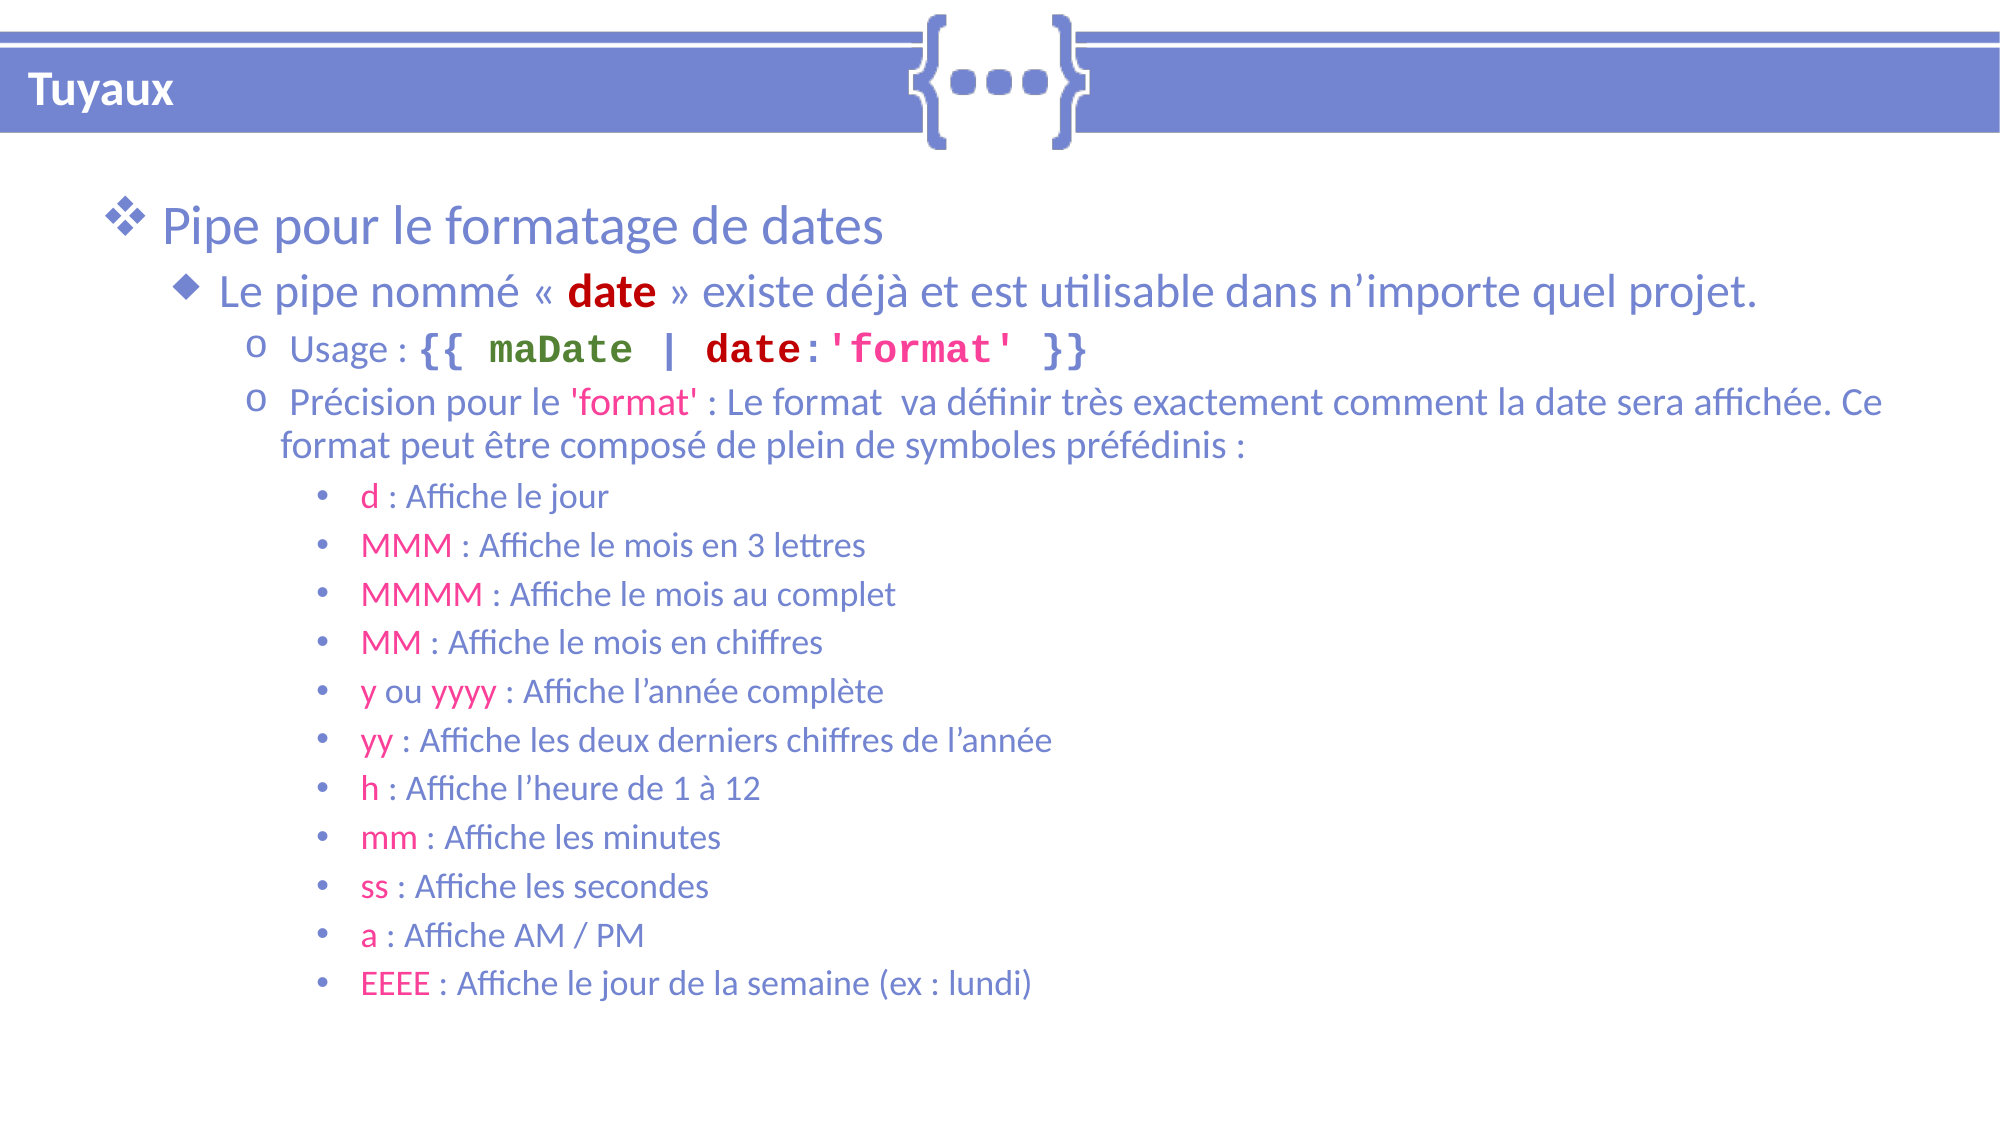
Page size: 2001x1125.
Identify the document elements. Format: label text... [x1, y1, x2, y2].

picture [0, 4, 2000, 161]
title Tuyaux [12, 58, 913, 120]
list Pipe pour le formatage de dates Le pipe nommé « date » existe déjà et est utilisable dans n’importe quel projet. Usage : {{ maDate | date:'format' }} Précision pour le 'format' : Le format va définir très exactement comment la date sera affichée. Ce format peut être composé de plein de symboles préfédinis : d : Affiche le jour MMM : Affiche le mois en 3 lettres MMMM : Affiche le mois au complet MM : Affiche le mois en chiffres y ou yyyy : Affiche l’année complète yy : Affiche les deux derniers chiffres de l’année h : Affiche l’heure de 1 à 12 mm : Affiche les minutes ss : Affiche les secondes a : Affiche AM / PM EEEE : Affiche le jour de la semaine (ex : lundi) [85, 188, 1910, 1014]
